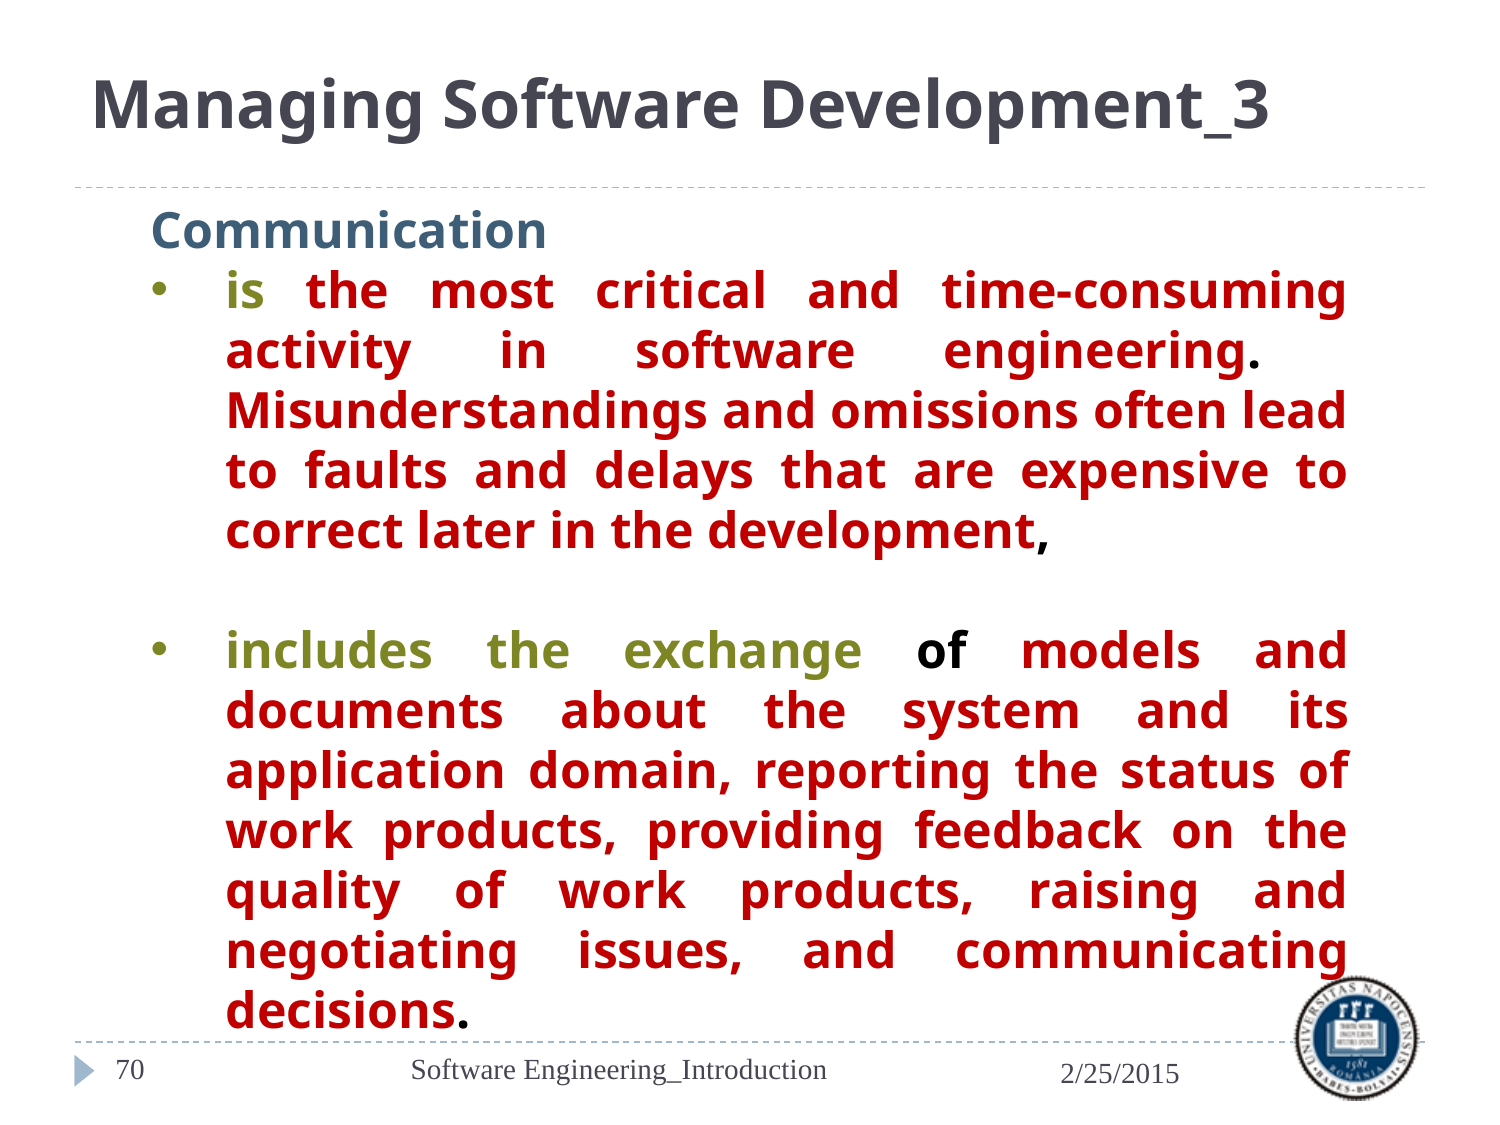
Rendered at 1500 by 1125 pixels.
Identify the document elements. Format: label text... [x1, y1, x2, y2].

title Managing Software Development_3 [75, 37, 1425, 149]
picture [1365, 975, 1420, 1046]
slide_number ‹#› [100, 1042, 313, 1103]
text_box Communication is the most critical and time-consuming activity in software engineering. Misunderstandings and omissions often lead to faults and delays that are expensive to correct later in the development, includes the exchange of models and documents about the system and its application domain, reporting the status of work products, providing feedback on the quality of work products, raising and negotiating issues, and communicating decisions. [135, 160, 1365, 1055]
footer Software Engineering_Introduction [395, 1055, 1051, 1103]
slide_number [1045, 1046, 1421, 1107]
